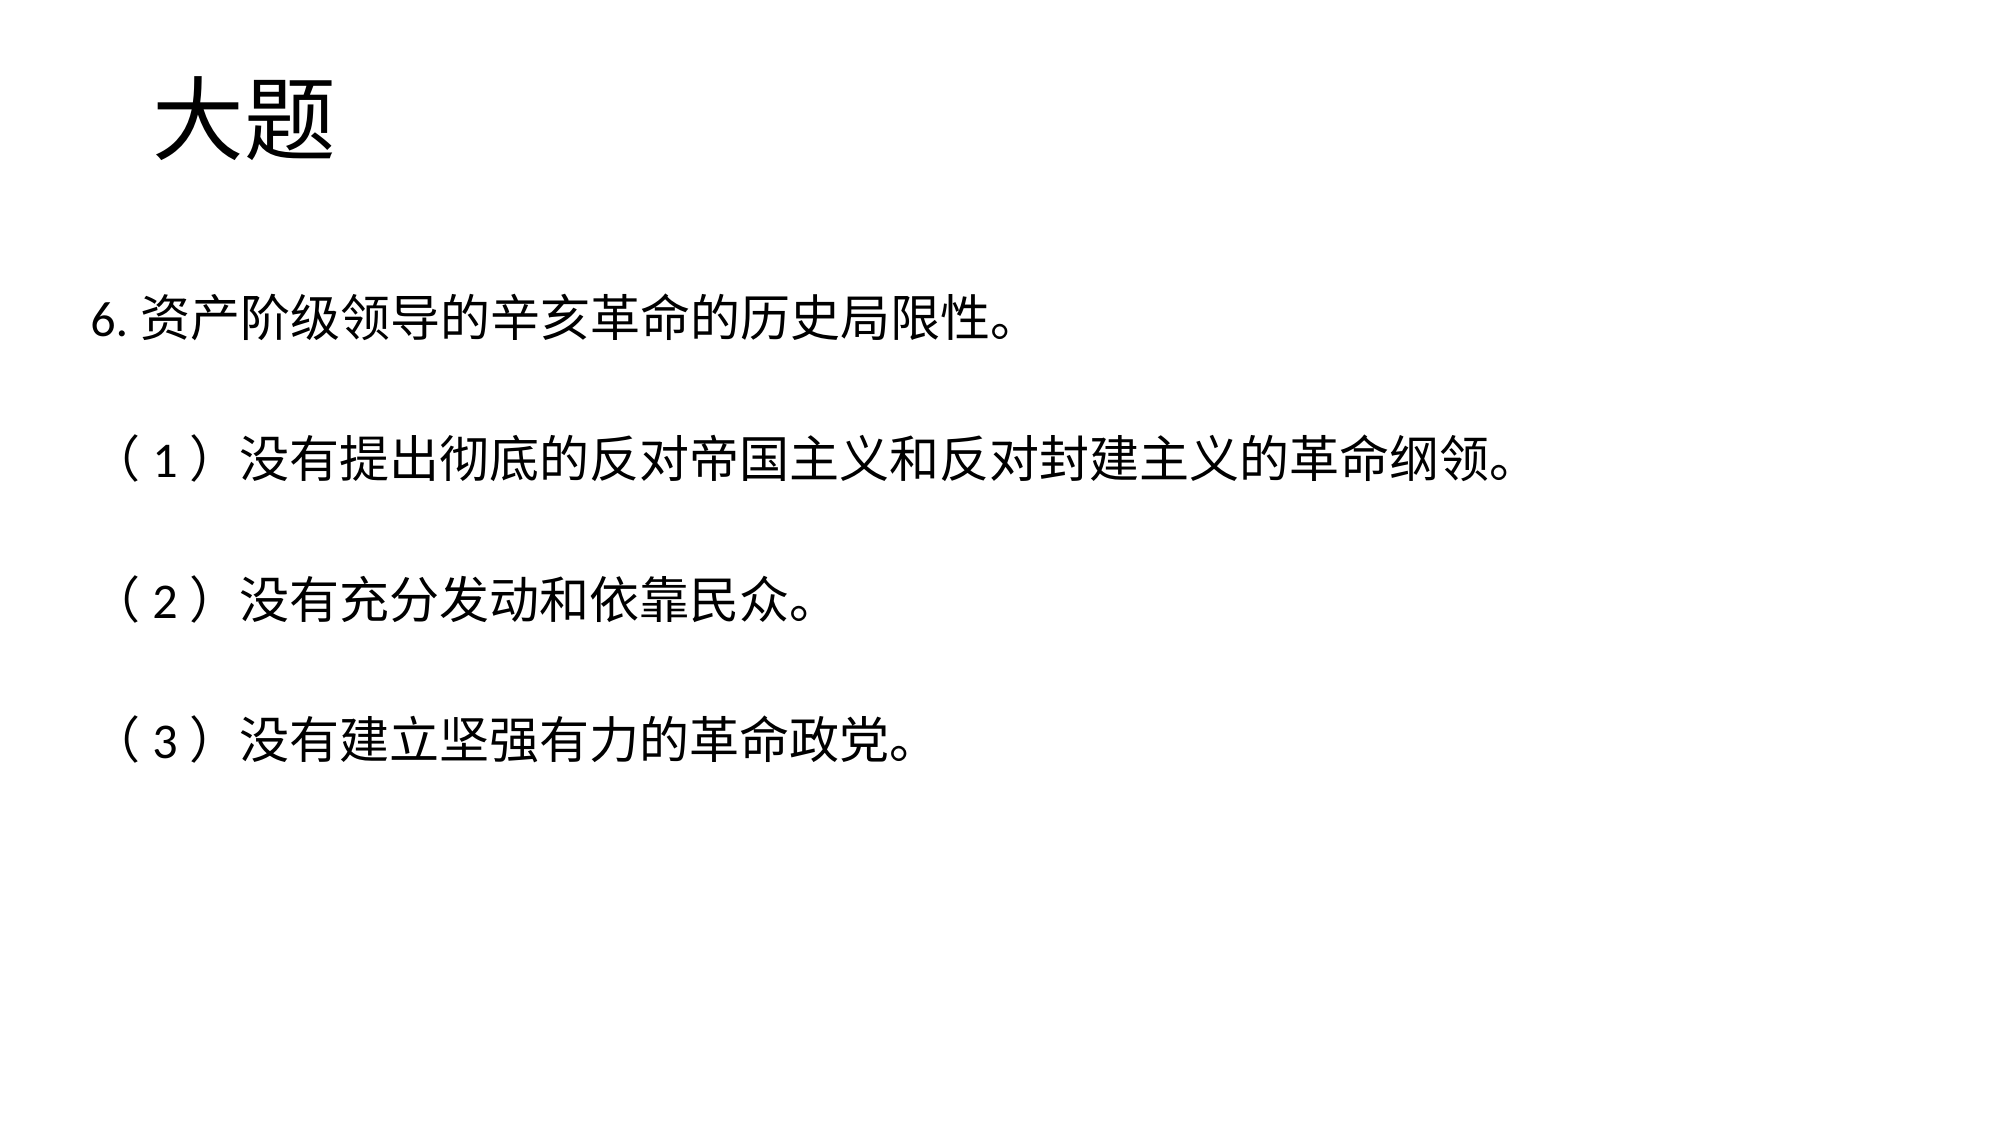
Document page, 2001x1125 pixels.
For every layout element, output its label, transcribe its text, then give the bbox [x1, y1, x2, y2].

list 6.资产阶级领导的辛亥革命的历史局限性。 （1）没有提出彻底的反对帝国主义和反对封建主义的革命纲领。 （2）没有充分发动和依靠民众。 （3）没有建立坚强有力的革命政党。 [75, 218, 1925, 1066]
title 大题 [137, 14, 1863, 218]
